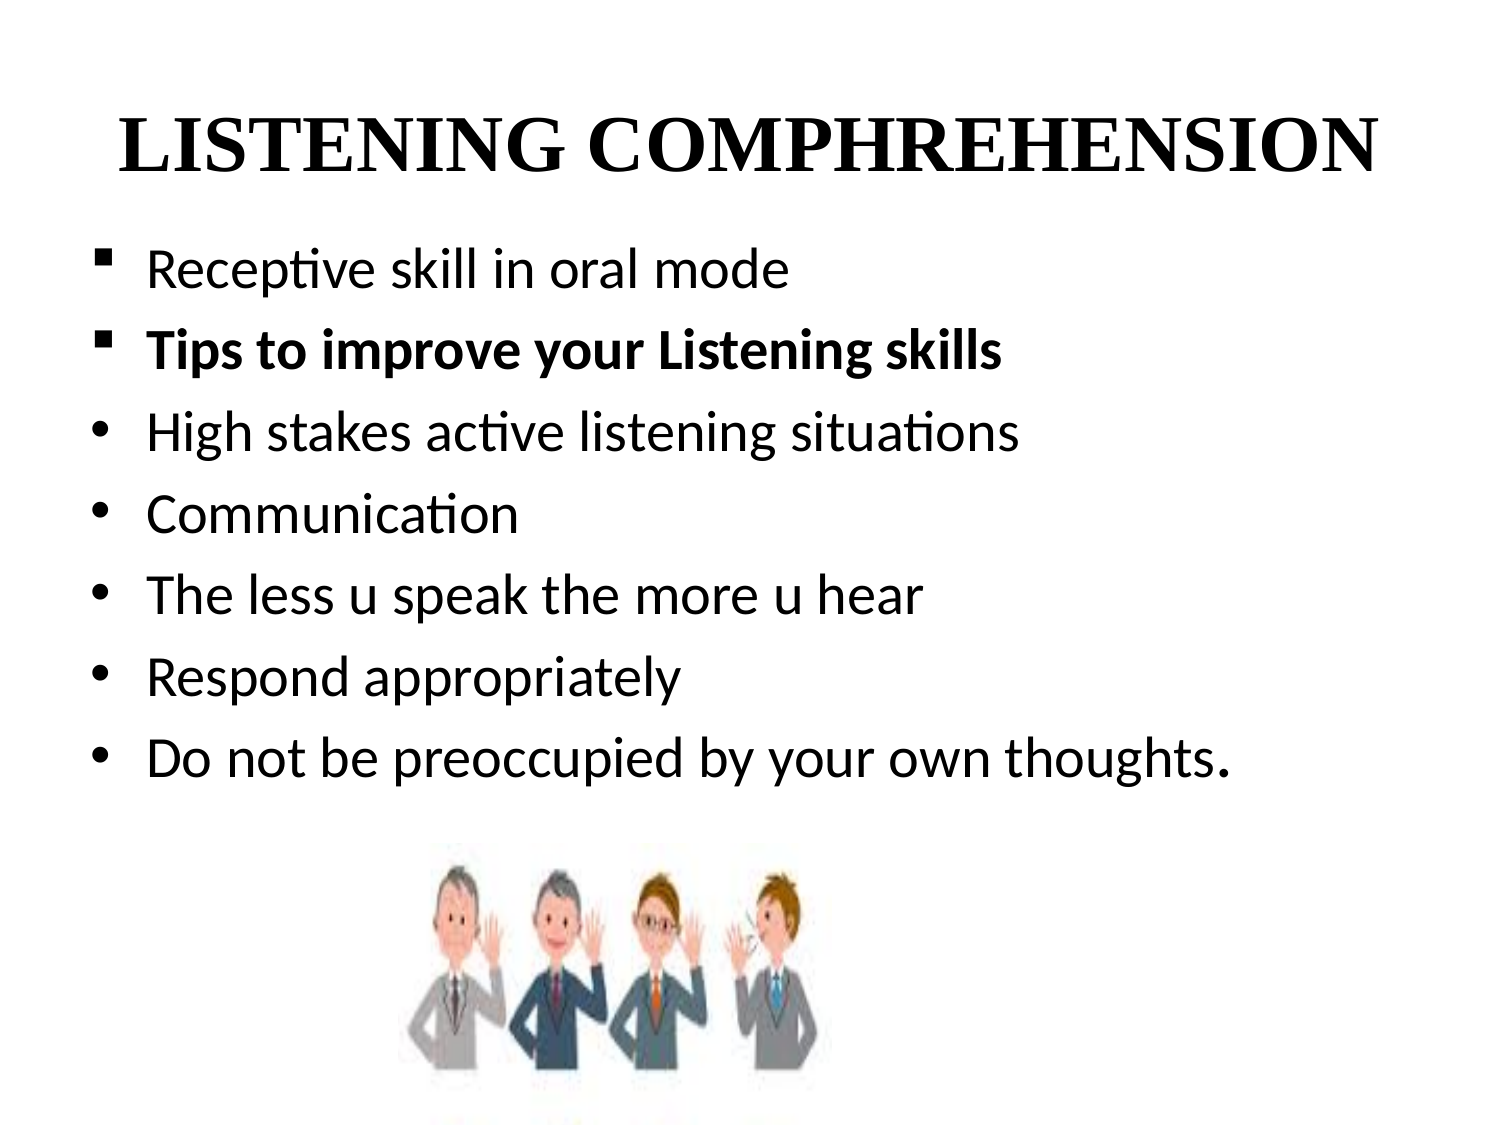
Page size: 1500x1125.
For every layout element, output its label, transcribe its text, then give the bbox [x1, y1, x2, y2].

list Receptive skill in oral mode Tips to improve your Listening skills High stakes active listening situations Communication The less u speak the more u hear Respond appropriately Do not be preoccupied by your own thoughts. [75, 222, 1425, 1125]
title LISTENING COMPHREHENSION [75, 45, 1425, 222]
picture [398, 843, 833, 1125]
